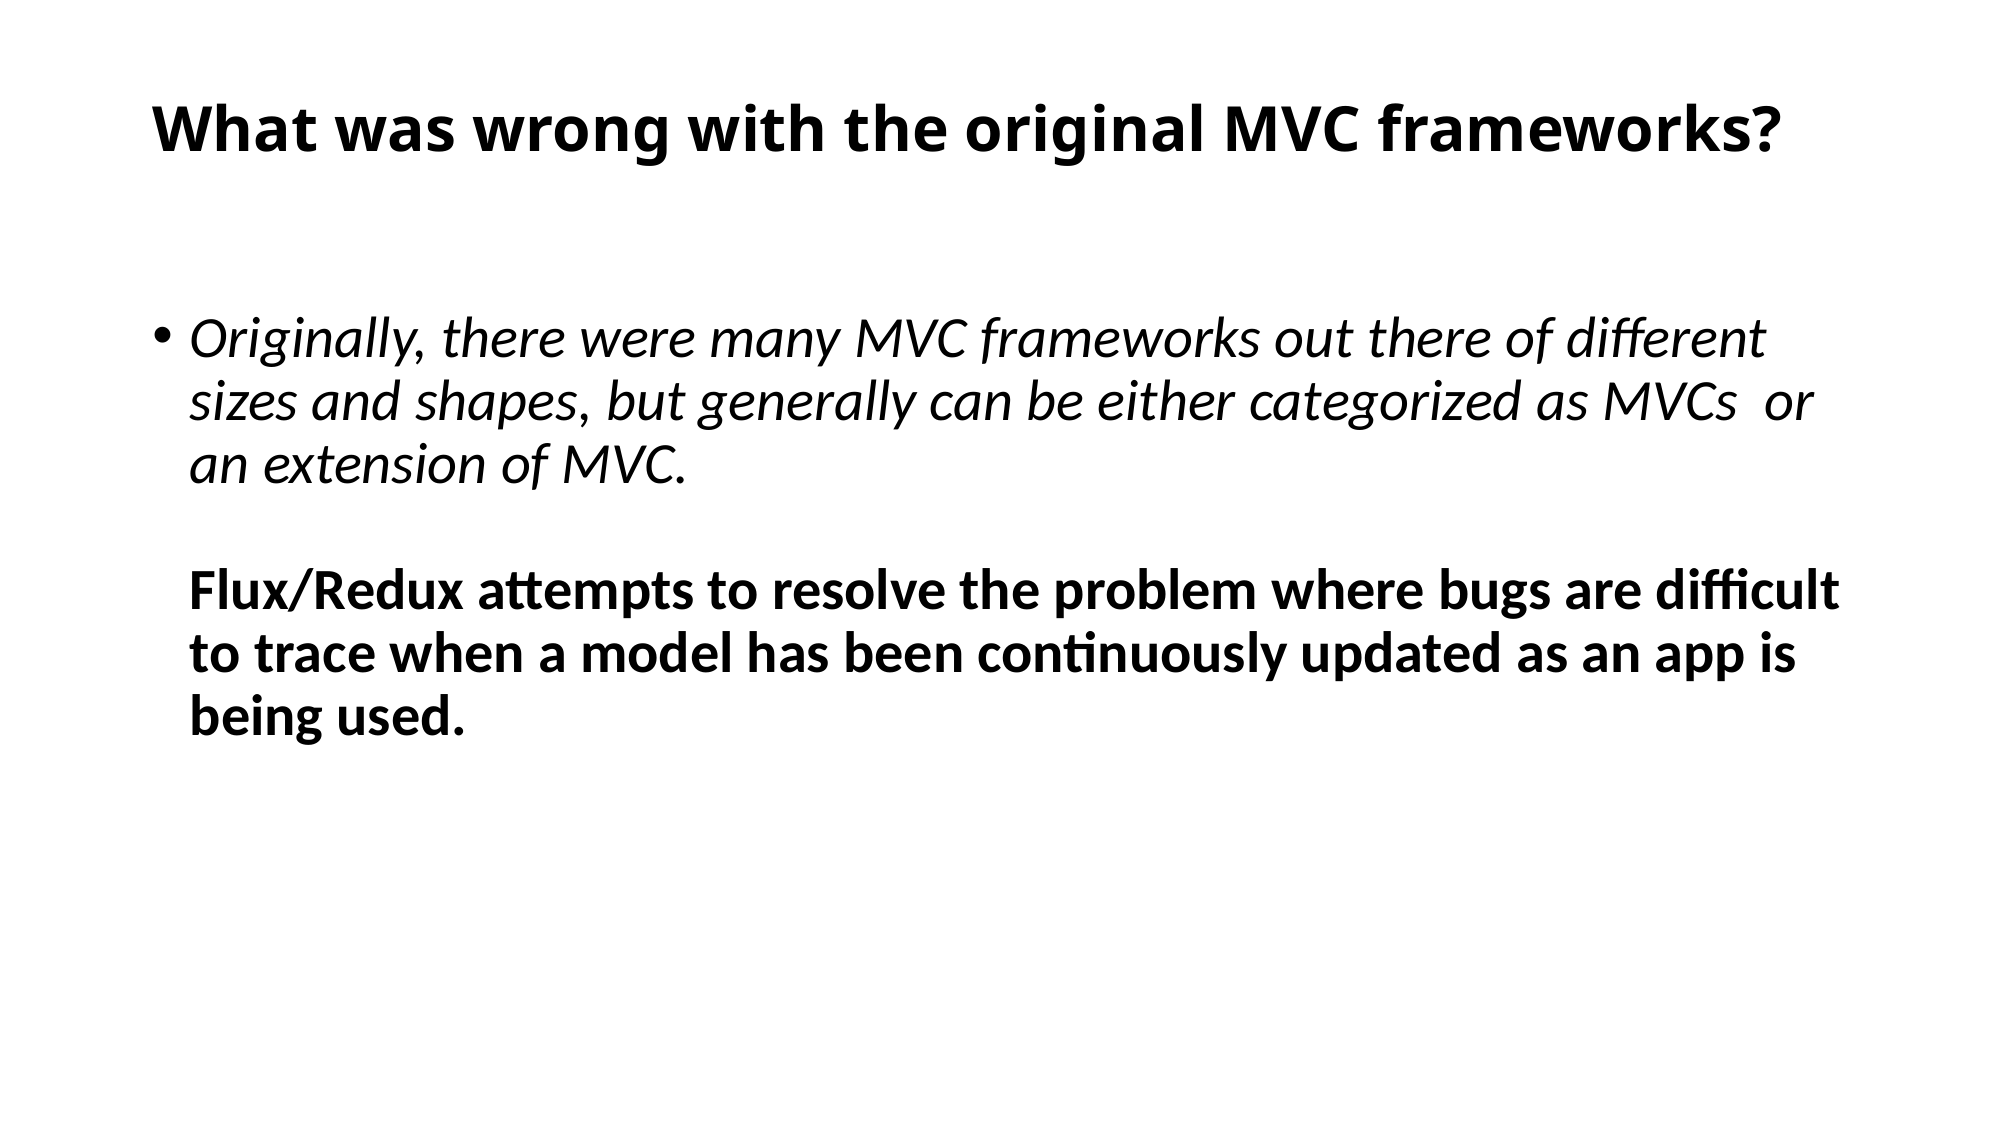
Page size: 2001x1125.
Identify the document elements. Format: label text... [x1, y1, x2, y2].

title What was wrong with the original MVC frameworks? [137, 59, 1863, 278]
list Originally, there were many MVC frameworks out there of different sizes and shapes, but generally can be either categorized as MVCs or an extension of MVC. Flux/Redux attempts to resolve the problem where bugs are difficult to trace when a model has been continuously updated as an app is being used. [137, 299, 1863, 1014]
